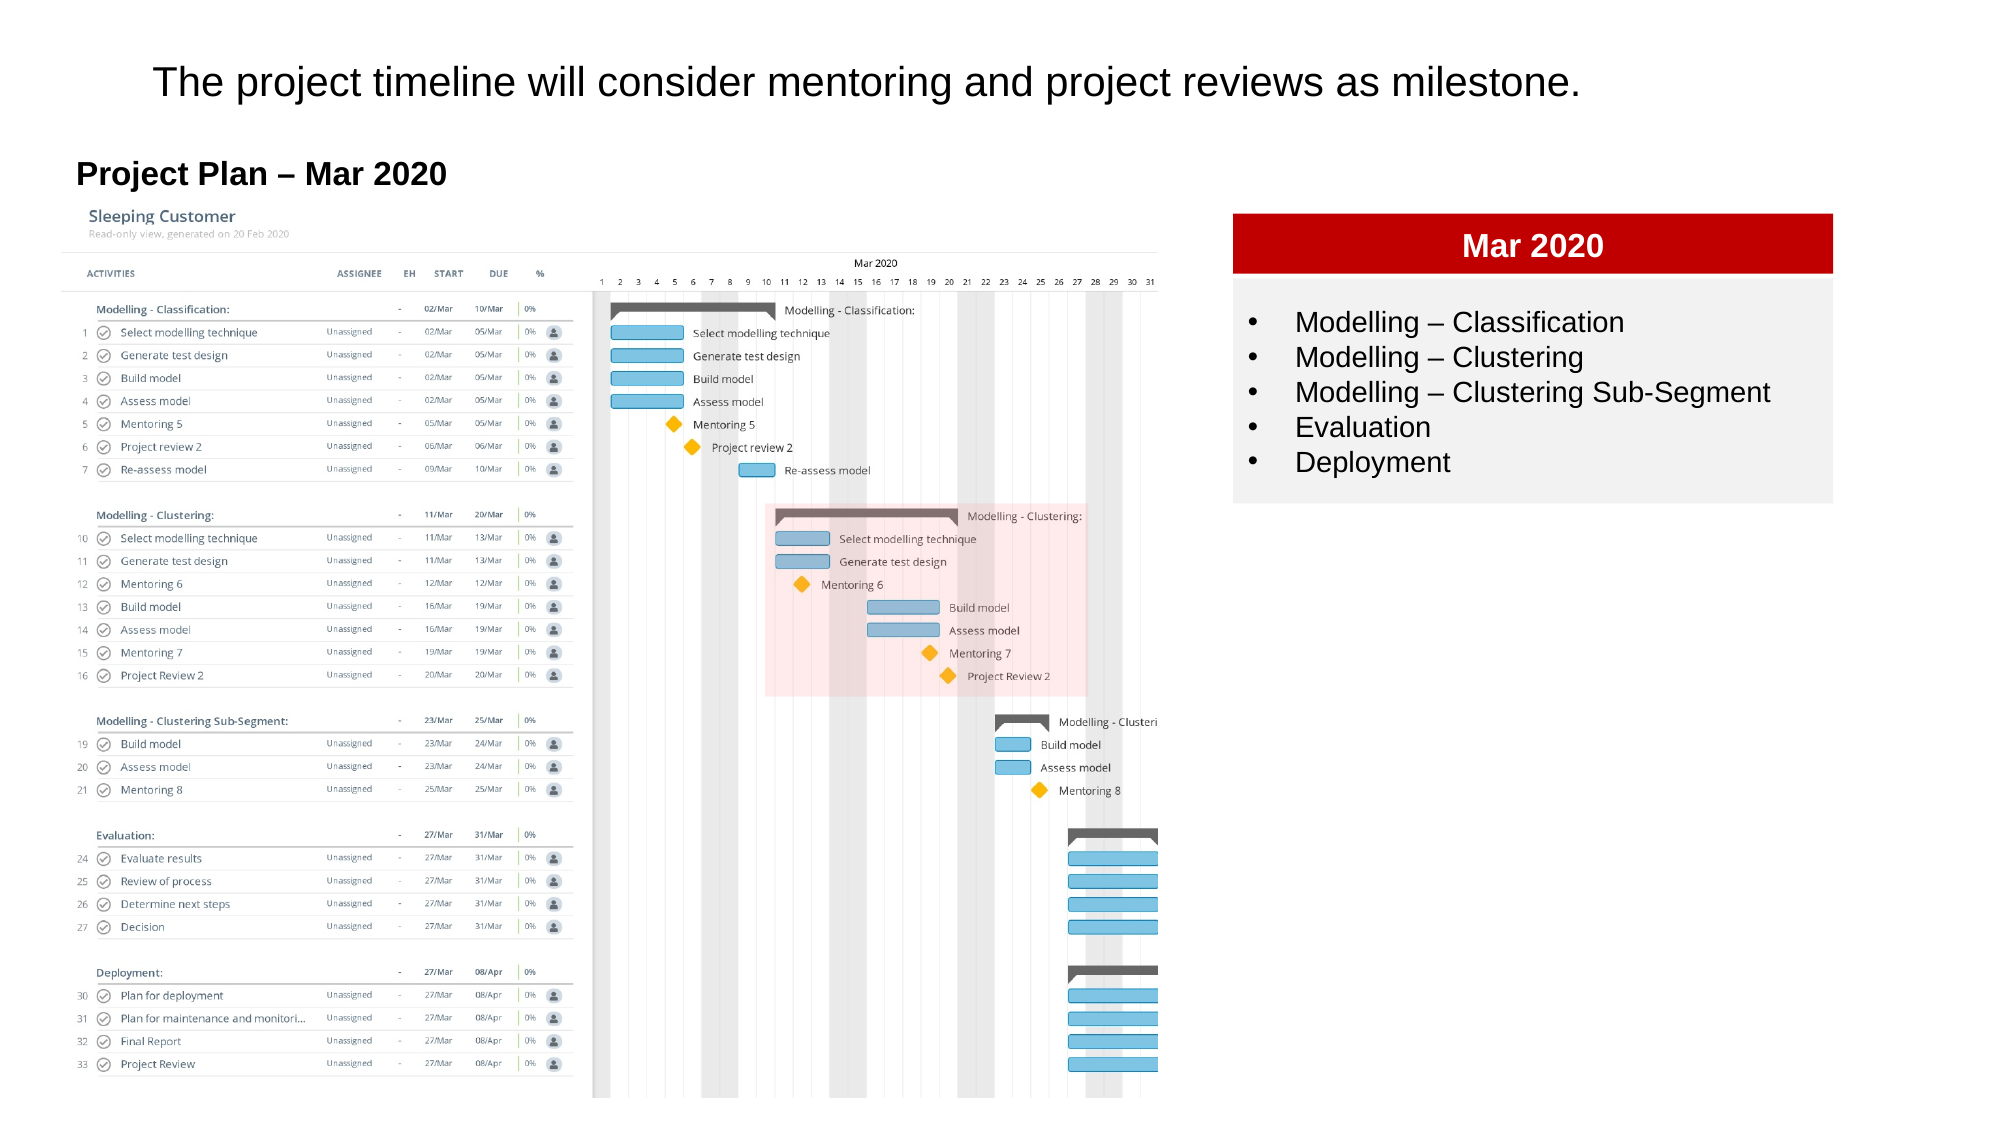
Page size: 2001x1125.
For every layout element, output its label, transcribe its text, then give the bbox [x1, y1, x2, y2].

title The project timeline will consider mentoring and project reviews as milestone. [137, 0, 1863, 165]
text_box Mar 2020 [1232, 213, 1834, 275]
text_box Project Plan – Mar 2020 [61, 152, 512, 197]
picture [61, 197, 1158, 1098]
text_box Modelling – Classification Modelling – Clustering Modelling – Clustering Sub-Segment Evaluation Deployment [1232, 277, 1834, 504]
